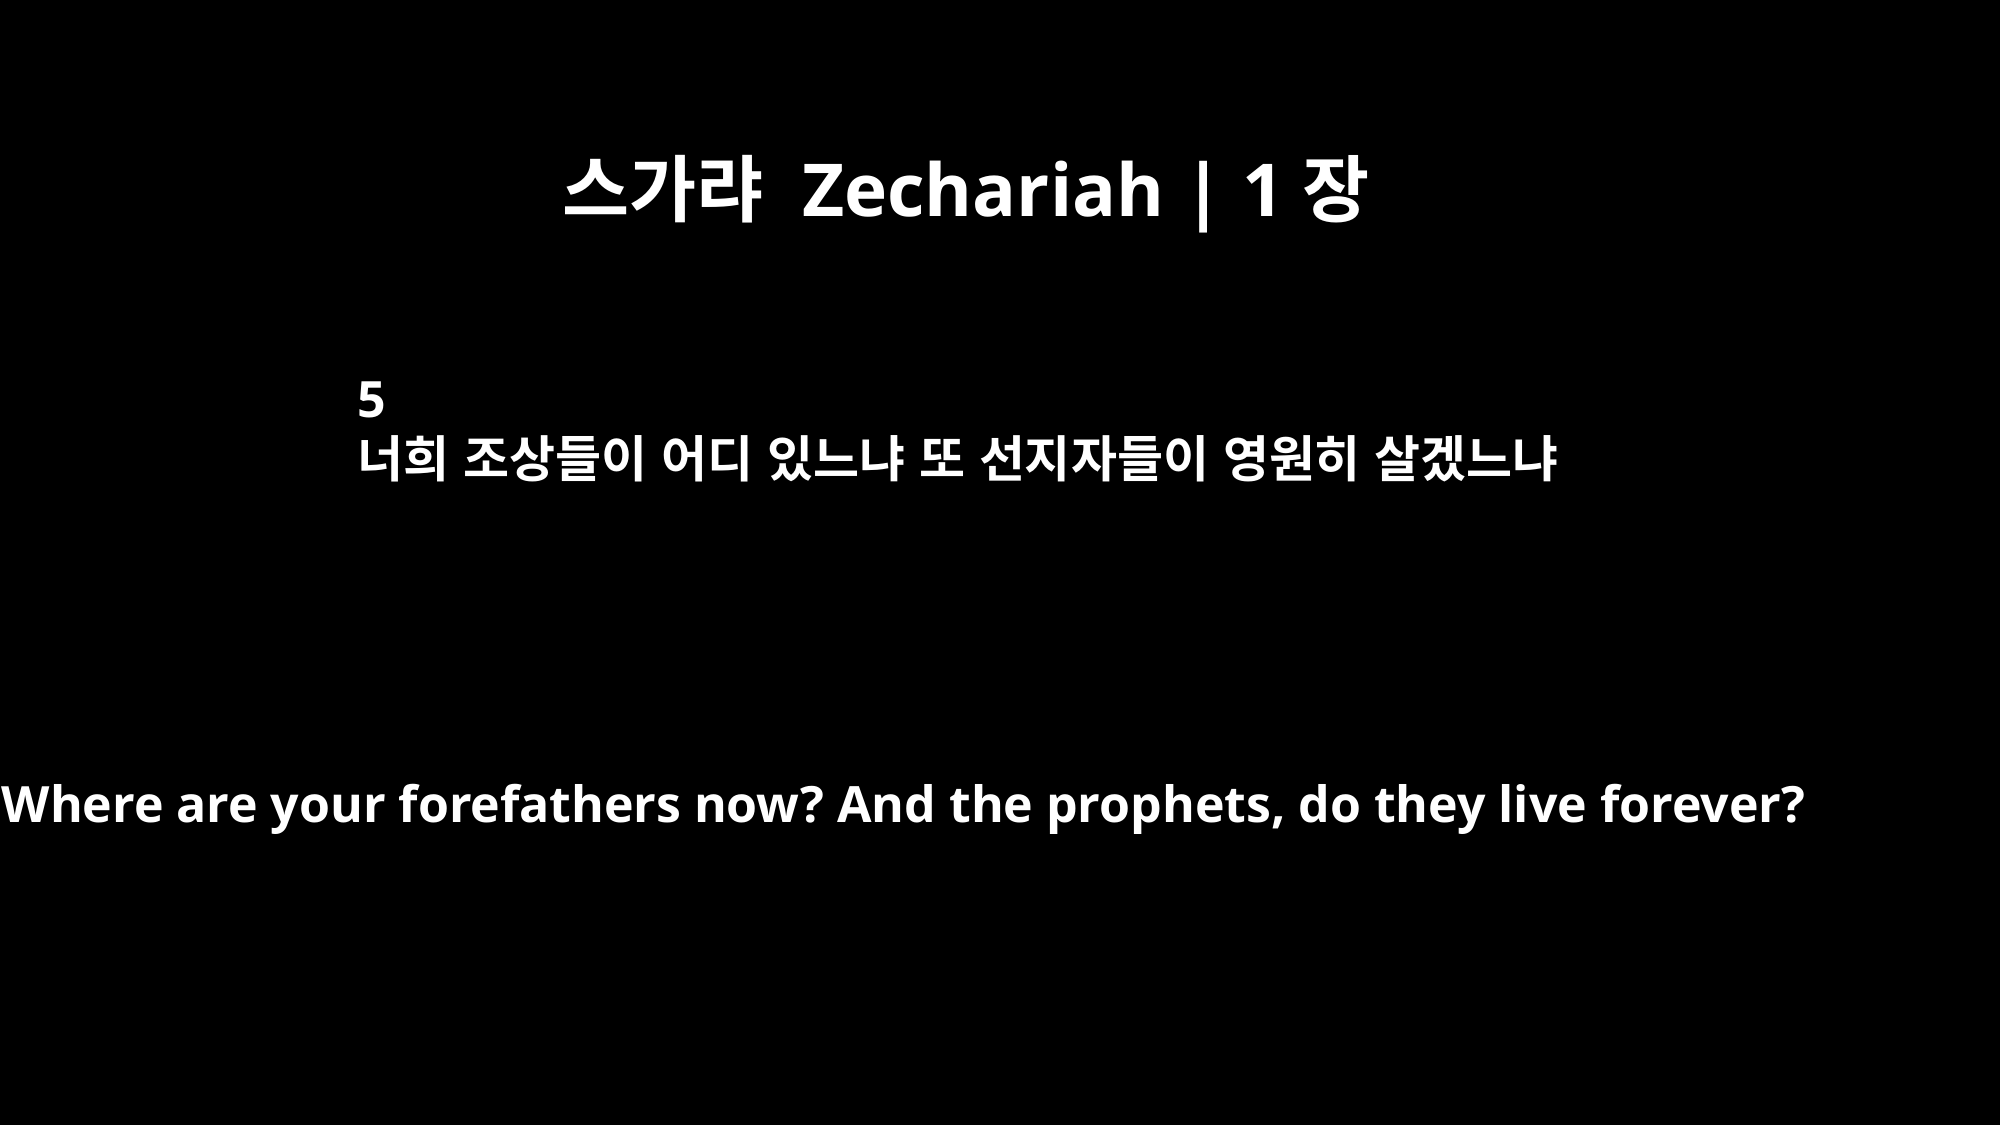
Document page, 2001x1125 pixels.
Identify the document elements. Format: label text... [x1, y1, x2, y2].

text_box 5 너희 조상들이 어디 있느냐 또 선지자들이 영원히 살겠느냐 [342, 359, 1575, 495]
text_box Where are your forefathers now? And the prophets, do they live forever? [0, 764, 1821, 840]
text_box 스가랴 Zechariah | 1장 [547, 136, 1385, 239]
